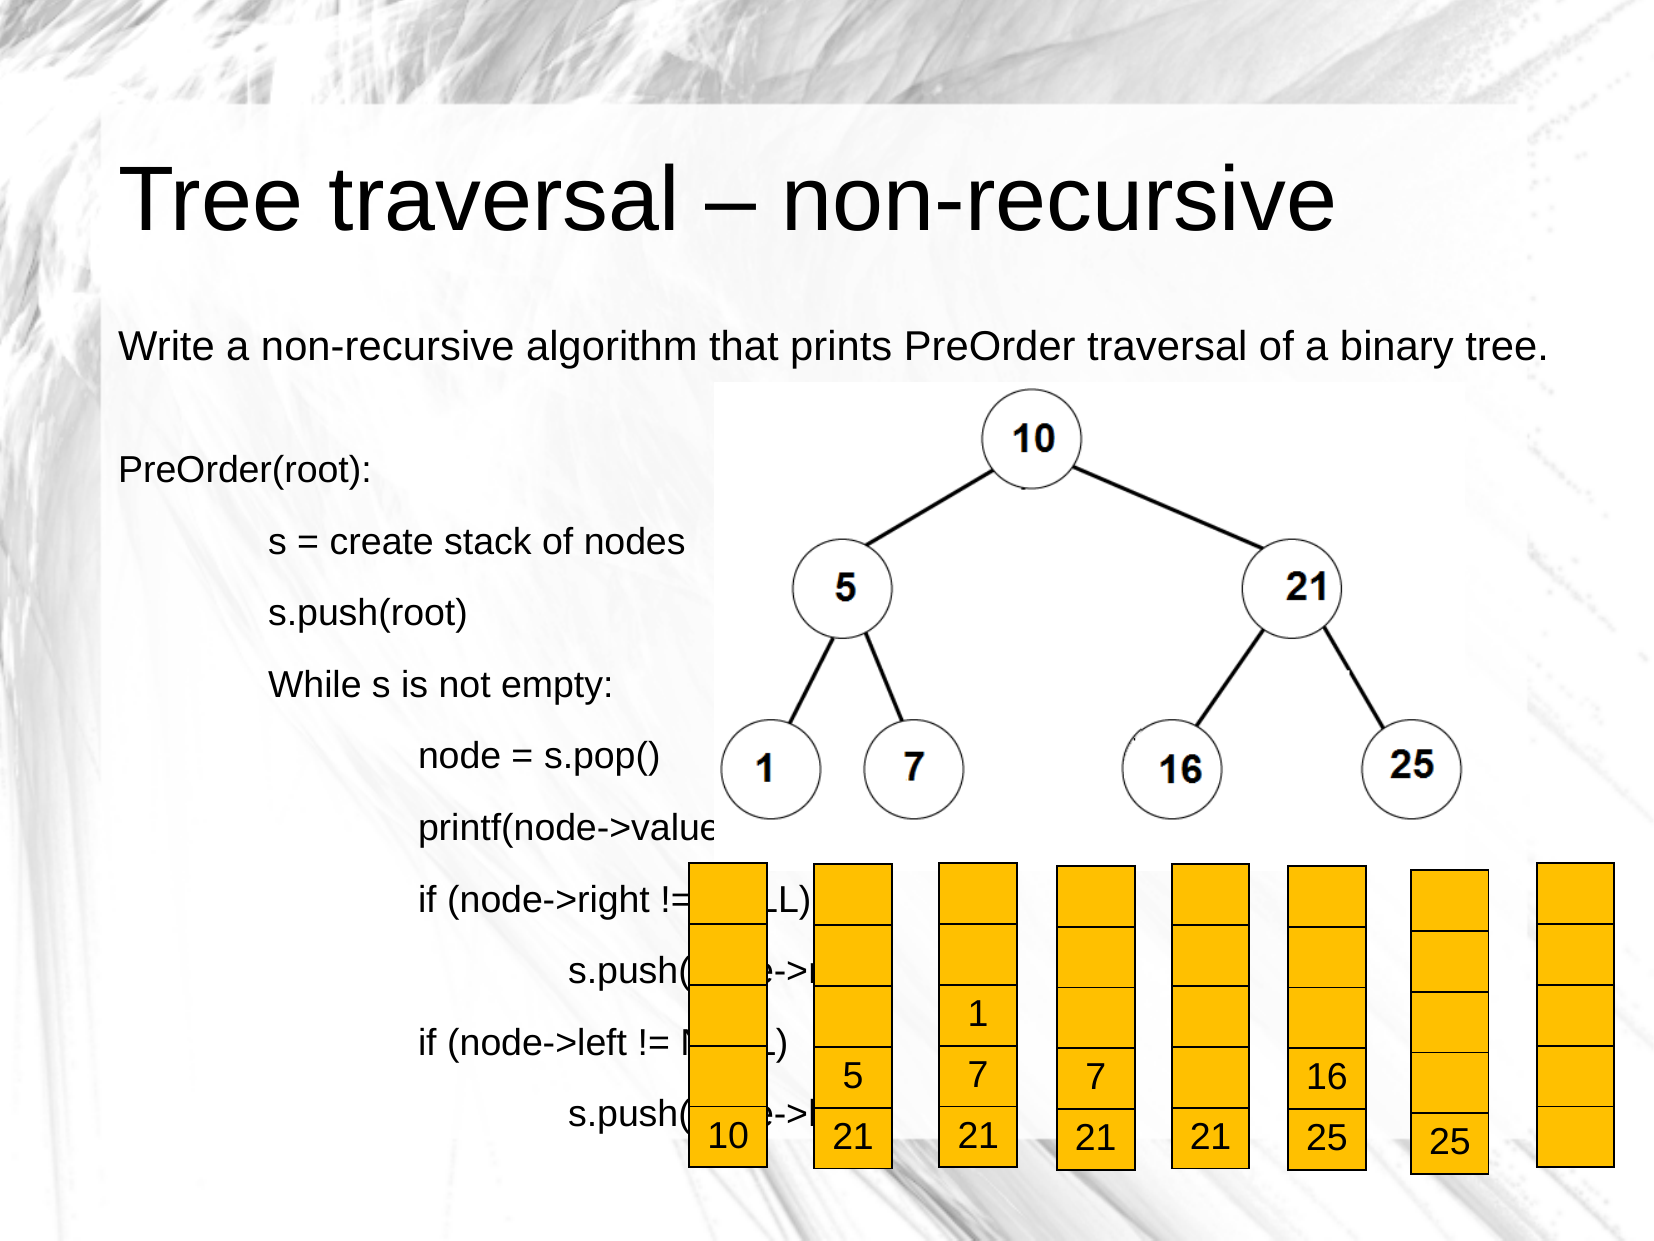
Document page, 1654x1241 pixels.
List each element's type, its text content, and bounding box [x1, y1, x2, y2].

table_header [690, 864, 766, 923]
table_cell [1173, 926, 1248, 985]
table_cell [1538, 986, 1613, 1045]
table_cell [1538, 925, 1613, 984]
table_cell 21 [815, 1109, 891, 1168]
table_cell [1412, 932, 1488, 991]
table_cell [815, 987, 891, 1046]
table_cell [1173, 987, 1248, 1046]
table_header [940, 871, 1016, 923]
table_cell 7 [1058, 1049, 1134, 1108]
table_header [1058, 871, 1134, 926]
table_header [1173, 871, 1248, 924]
table_cell 25 [1412, 1114, 1488, 1173]
table_cell 10 [690, 1107, 766, 1166]
table_header [1538, 864, 1613, 923]
table_cell [1412, 993, 1488, 1052]
table_cell 21 [940, 1107, 1016, 1166]
table_cell 7 [940, 1047, 1016, 1106]
table_cell 25 [1289, 1110, 1365, 1169]
table_cell [690, 986, 766, 1045]
table_cell 21 [1058, 1110, 1134, 1169]
table_cell [690, 1047, 766, 1106]
table_cell 5 [815, 1048, 891, 1107]
picture [0, 0, 1654, 1241]
list Write a non-recursive algorithm that prints PreOrder traversal of a binary tree. PreOrder(root): s = create stack of nodes s.push(root) While s is not empty: node = s.pop() printf(node->value) if (node->right != NULL) s.push(node->right) if (node->left != NULL) s.push(node->left) [118, 319, 1571, 1109]
table_header [1289, 871, 1365, 926]
table_header [1412, 871, 1488, 930]
table_cell [815, 926, 891, 985]
table_cell [1058, 988, 1134, 1047]
table_cell [1173, 1048, 1248, 1107]
table_cell [1538, 1107, 1613, 1166]
table_cell [1538, 1047, 1613, 1106]
title Tree traversal – non-recursive [118, 93, 1506, 299]
table_cell [1412, 1053, 1488, 1112]
table_header [815, 871, 891, 924]
table_cell [940, 925, 1016, 984]
table_cell 1 [940, 986, 1016, 1045]
table_cell 21 [1173, 1109, 1248, 1168]
table_cell 16 [1289, 1049, 1365, 1108]
table_cell [1289, 988, 1365, 1047]
table_cell [690, 925, 766, 984]
table_cell [1289, 928, 1365, 987]
table_cell [1058, 928, 1134, 987]
